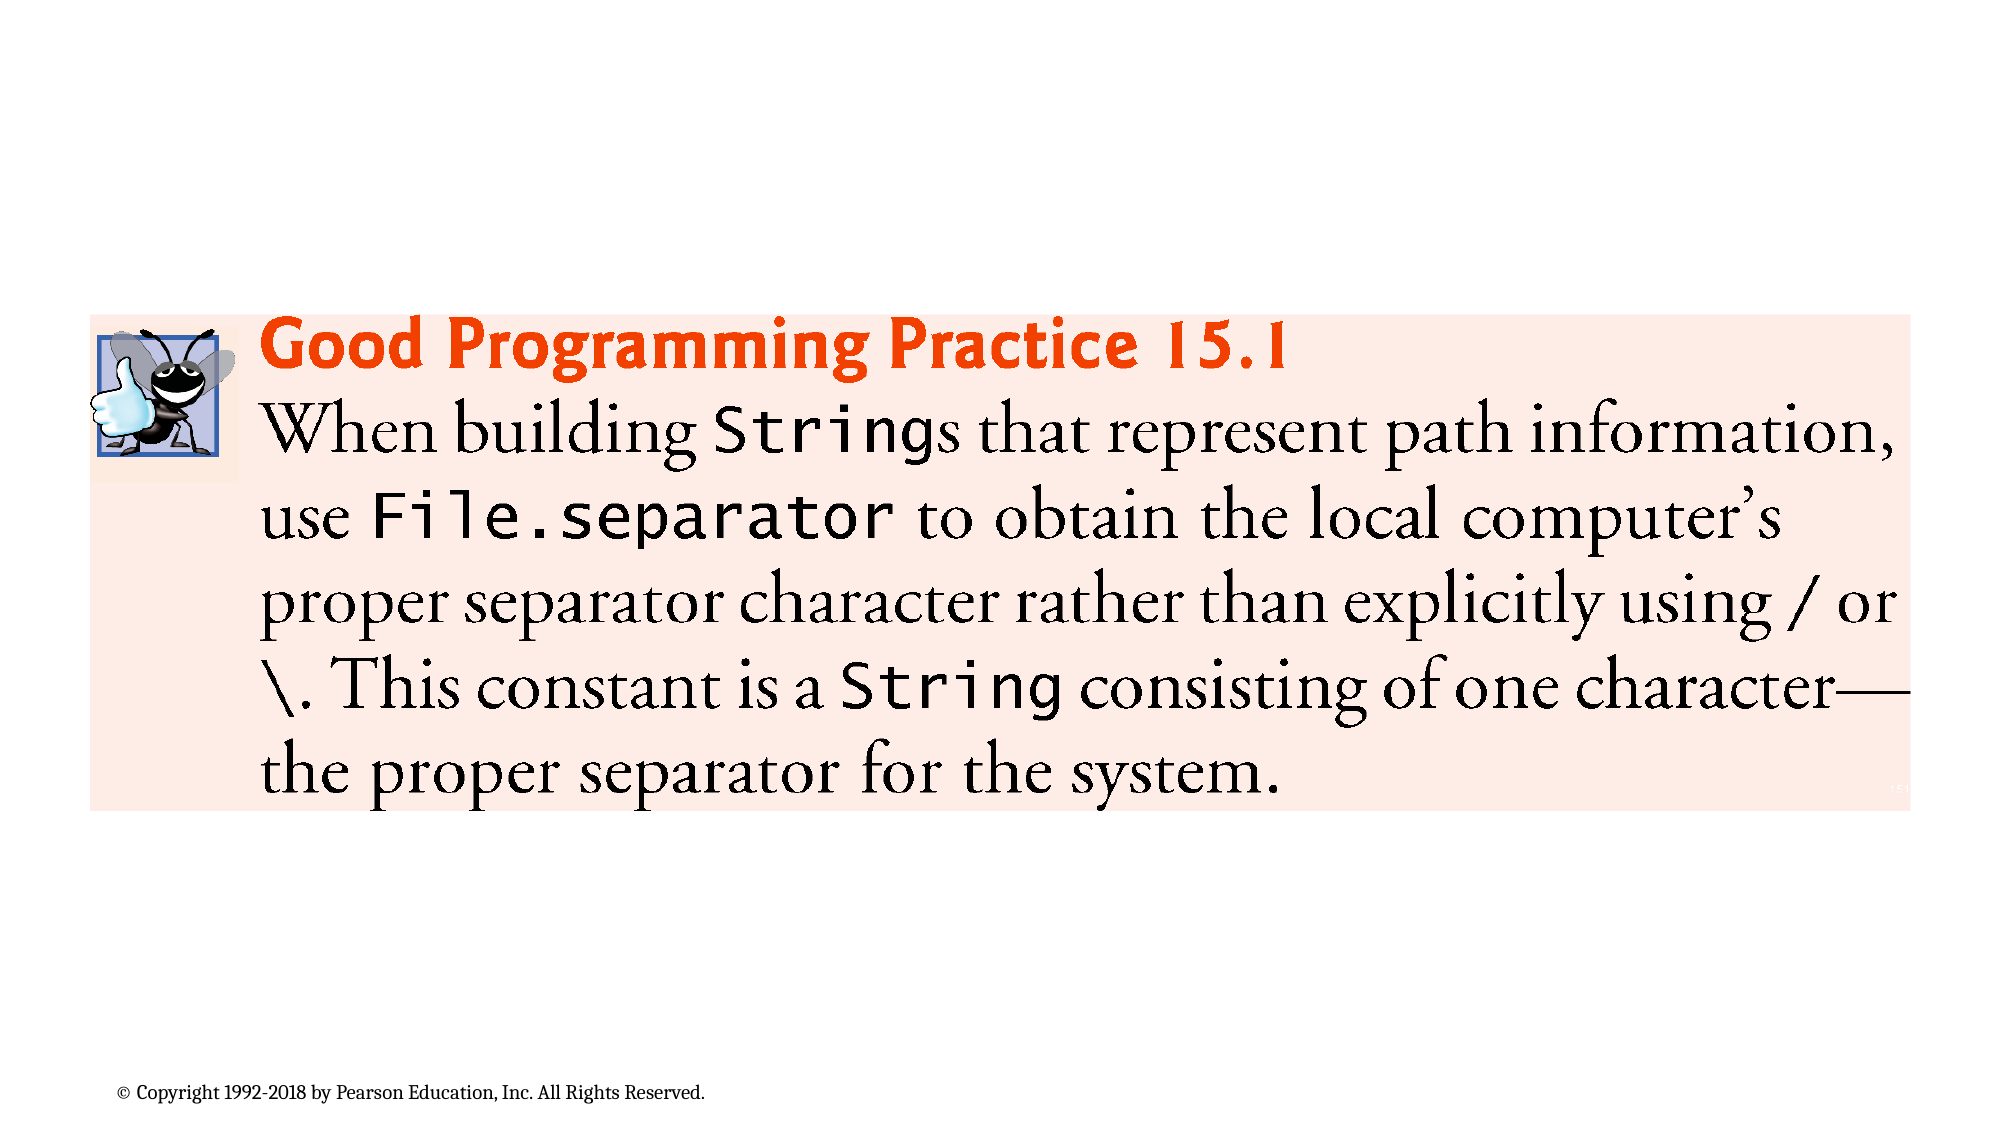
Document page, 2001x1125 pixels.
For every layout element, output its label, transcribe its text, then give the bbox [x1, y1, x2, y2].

picture [0, 223, 2000, 901]
footer © Copyright 1992-2018 by Pearson Education, Inc. All Rights Reserved. [99, 1051, 1473, 1112]
